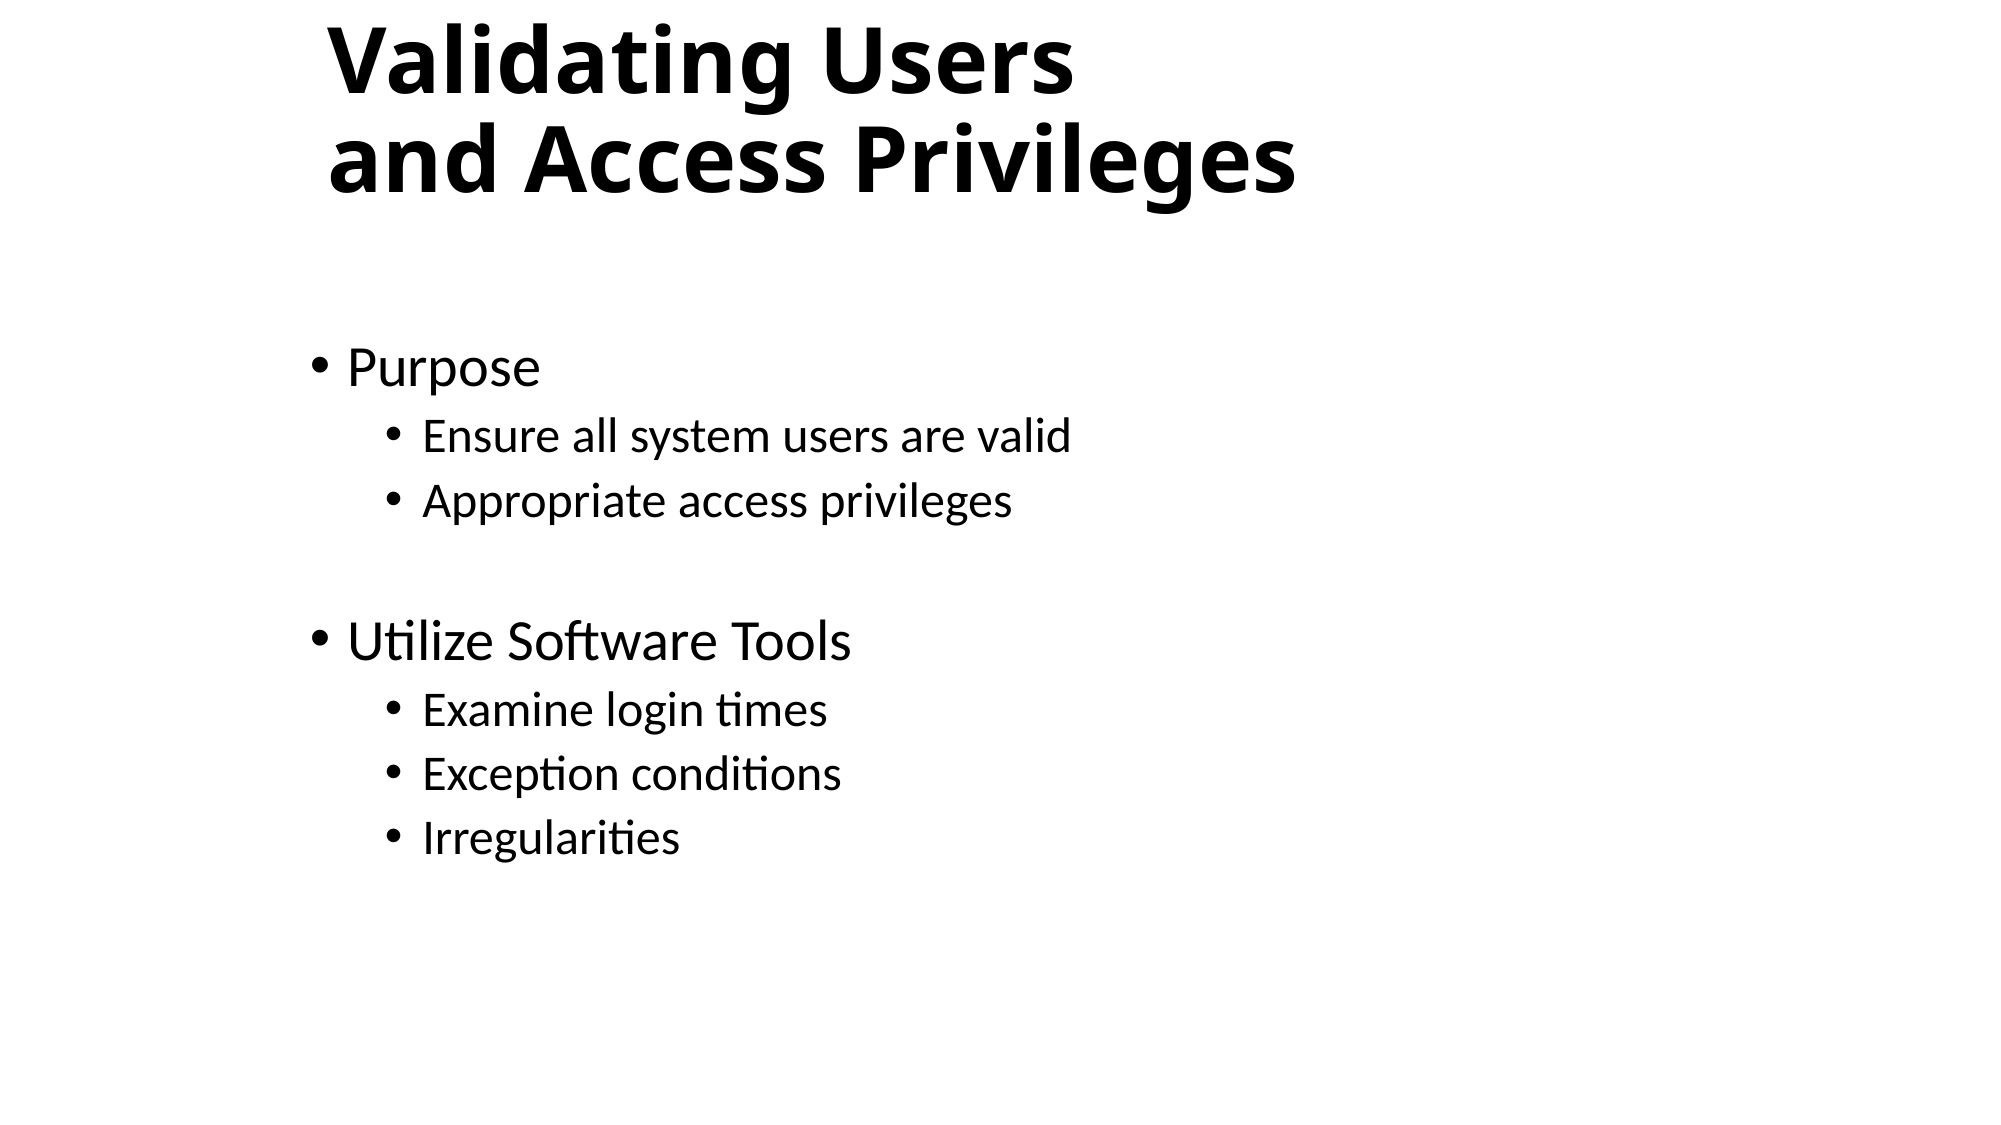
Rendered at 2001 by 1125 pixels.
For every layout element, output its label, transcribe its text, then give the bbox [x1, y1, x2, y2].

list Purpose Ensure all system users are valid Appropriate access privileges Utilize Software Tools Examine login times Exception conditions Irregularities [294, 328, 1716, 982]
title Validating Users and Access Privileges [312, 4, 1688, 222]
